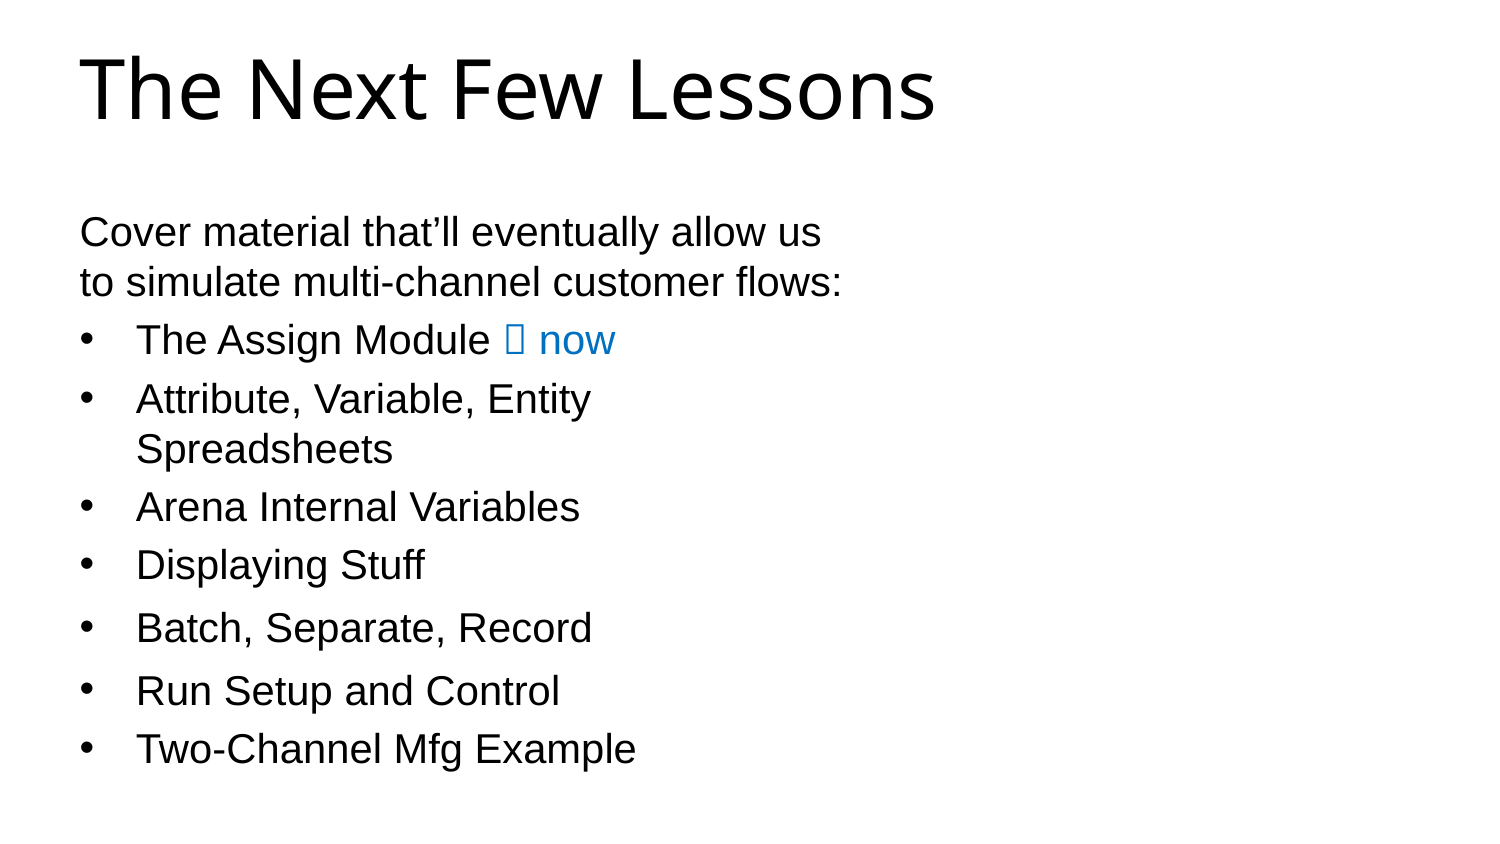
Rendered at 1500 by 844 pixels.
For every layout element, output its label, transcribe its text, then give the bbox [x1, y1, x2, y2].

text_box Cover material that’ll eventually allow us to simulate multi-channel customer flows: The Assign Module  now Attribute, Variable, Entity Spreadsheets Arena Internal Variables Displaying Stuff Batch, Separate, Record Run Setup and Control Two-Channel Mfg Example [64, 197, 864, 844]
list The Next Few Lessons [64, 28, 1067, 146]
